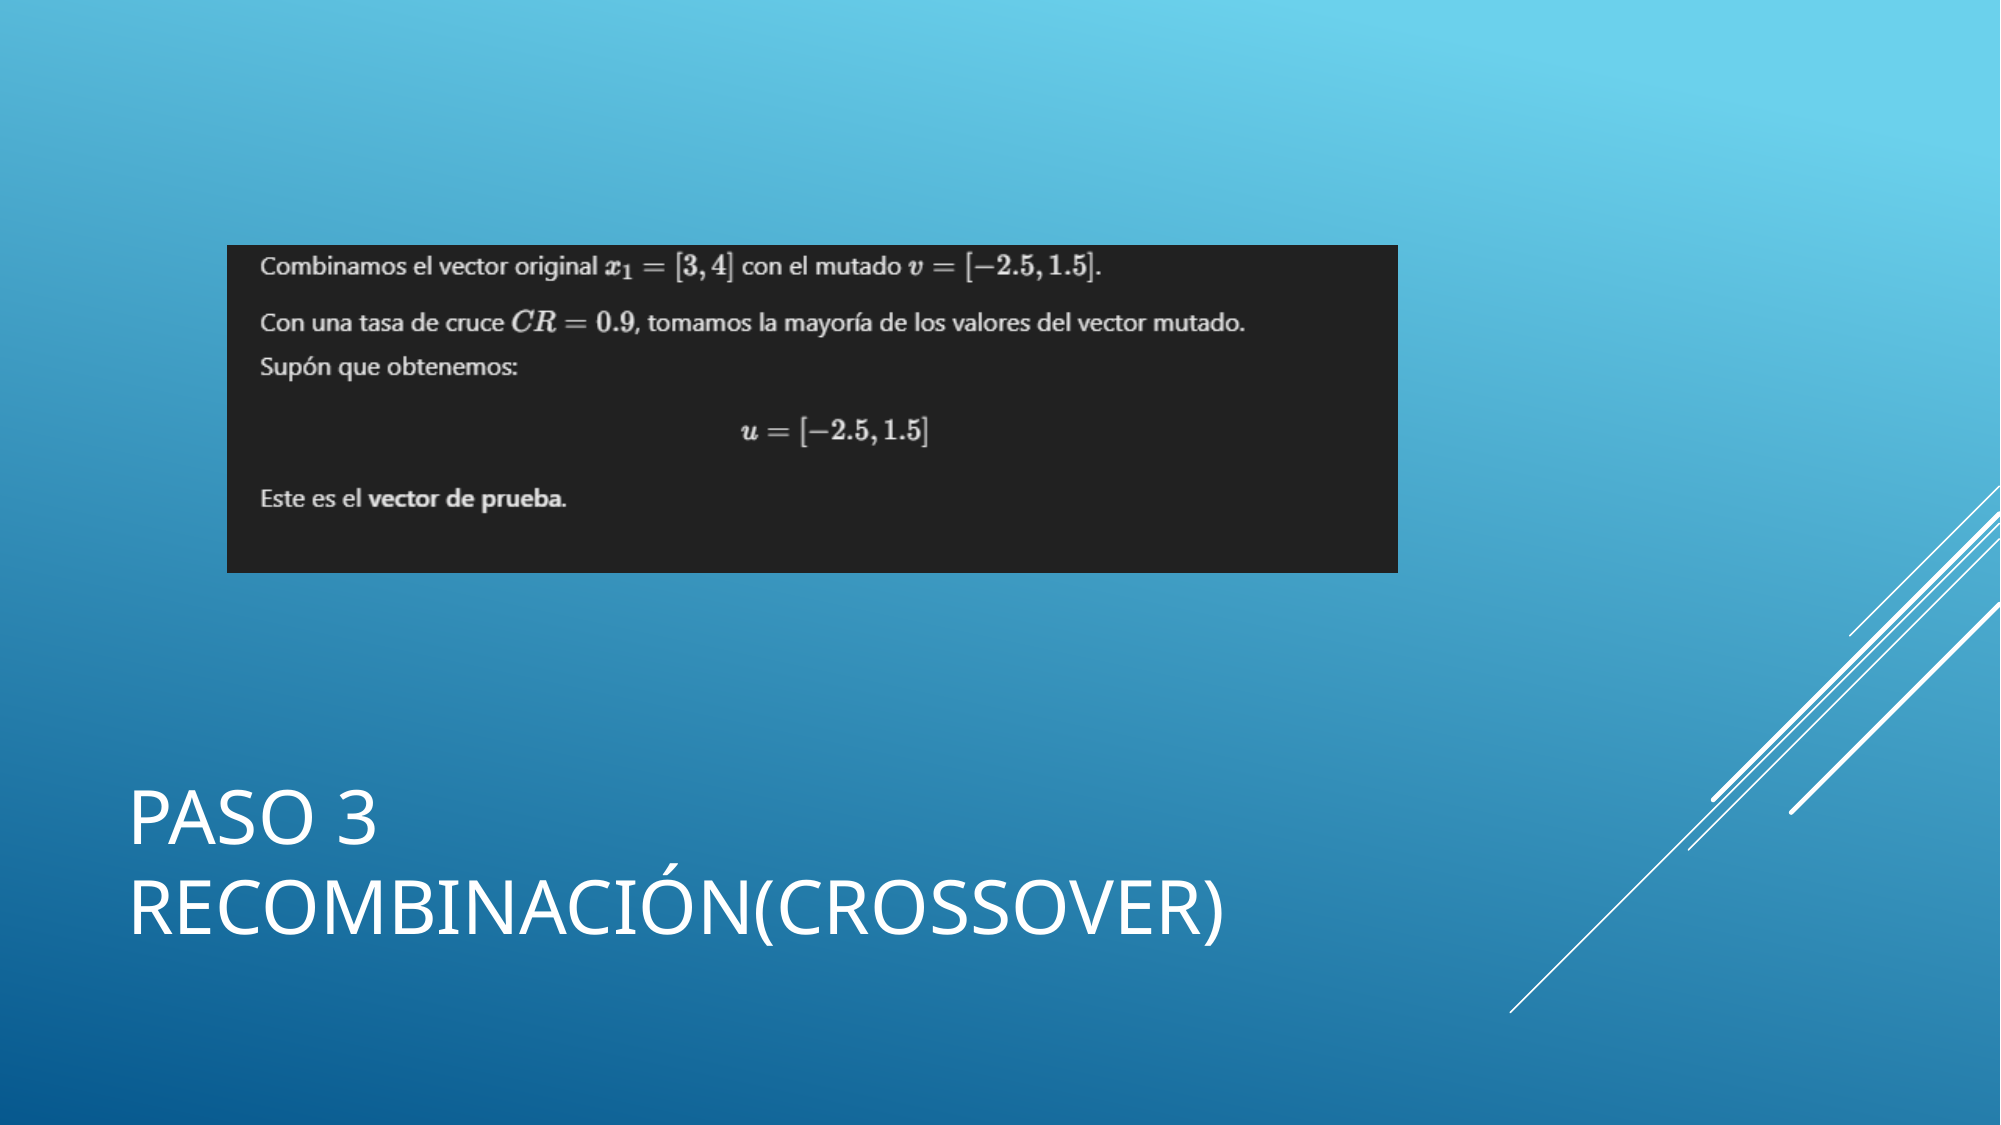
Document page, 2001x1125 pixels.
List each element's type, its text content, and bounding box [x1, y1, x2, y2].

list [226, 245, 1398, 573]
title Paso 3 Recombinación(CROSSOVER) [112, 736, 1513, 984]
